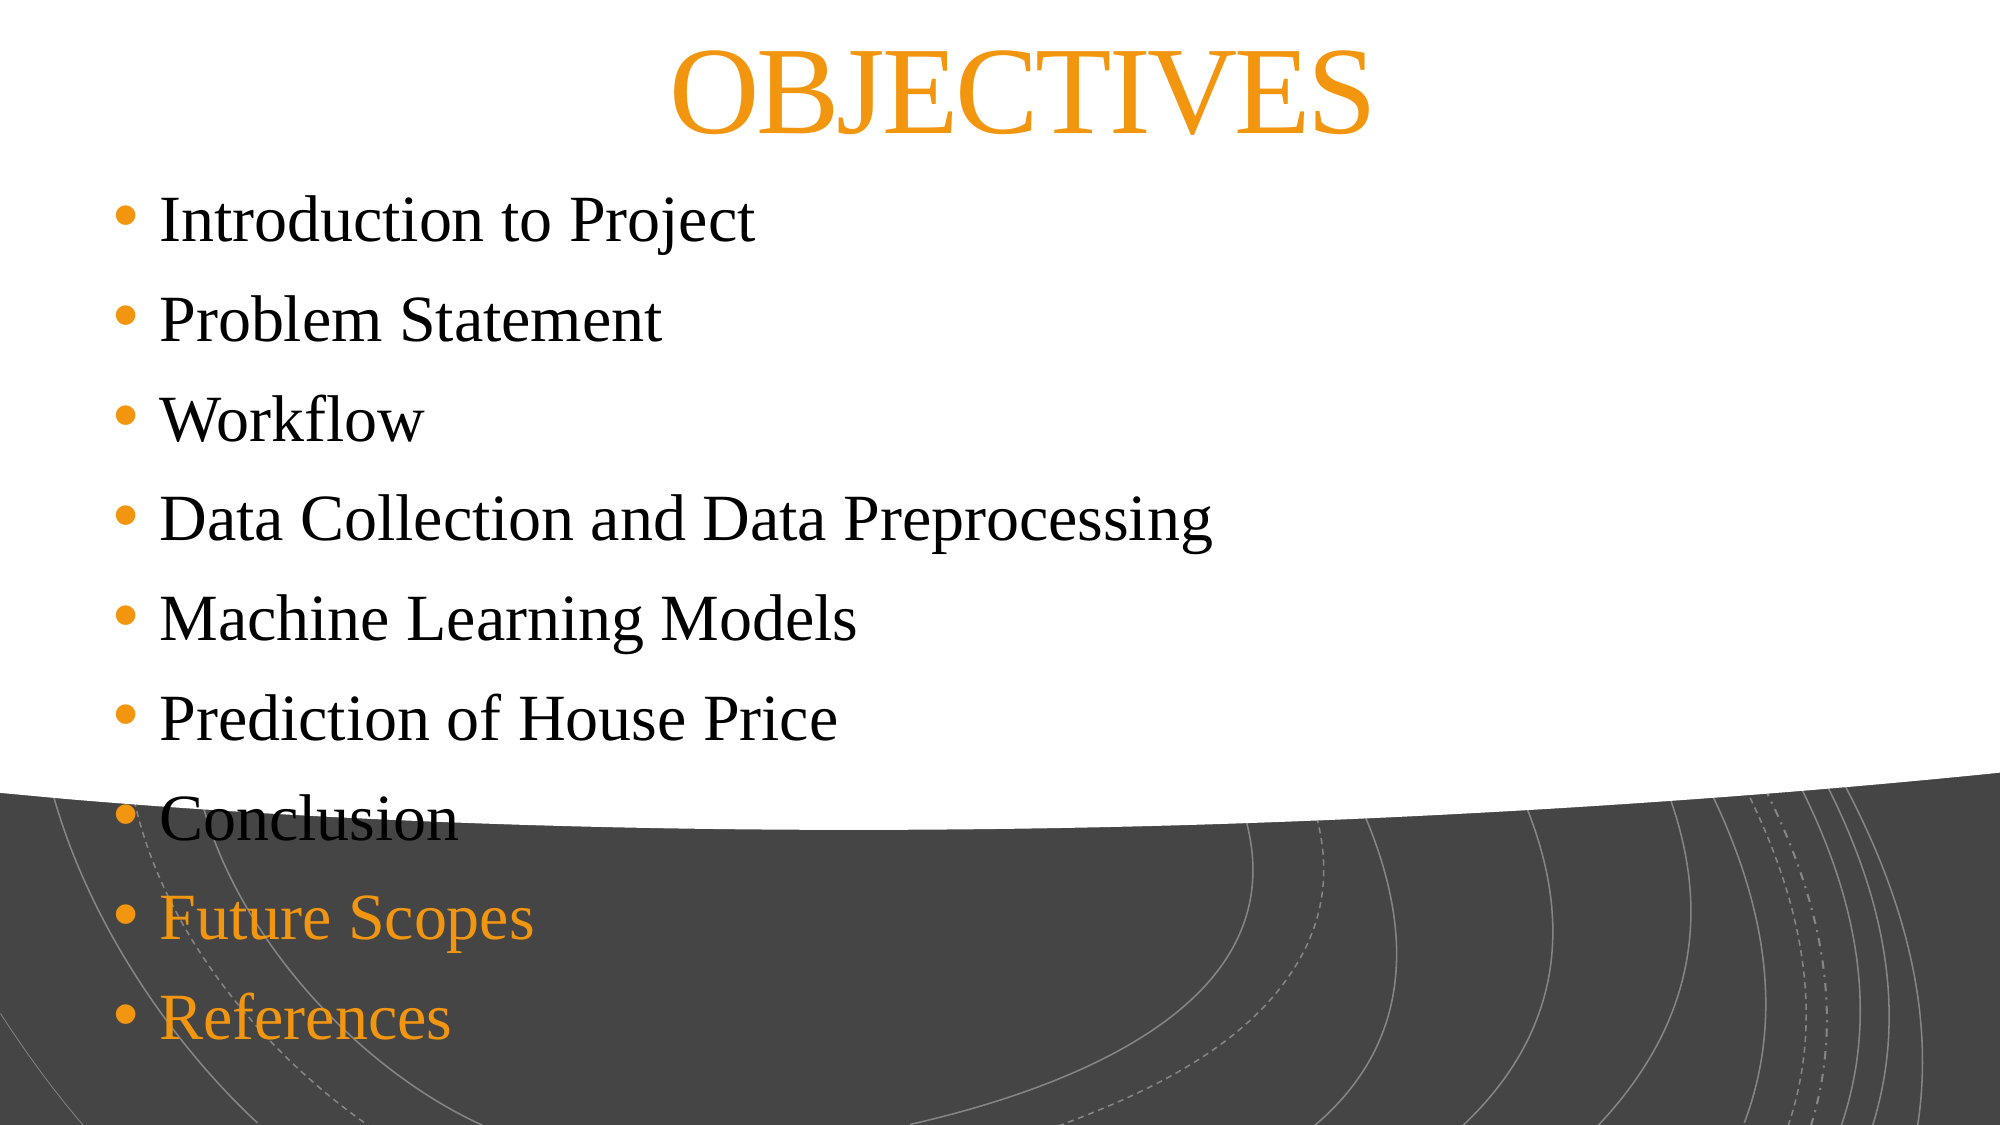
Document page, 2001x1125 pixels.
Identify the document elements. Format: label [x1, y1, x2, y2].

text_box [0, 0, 2000, 1125]
